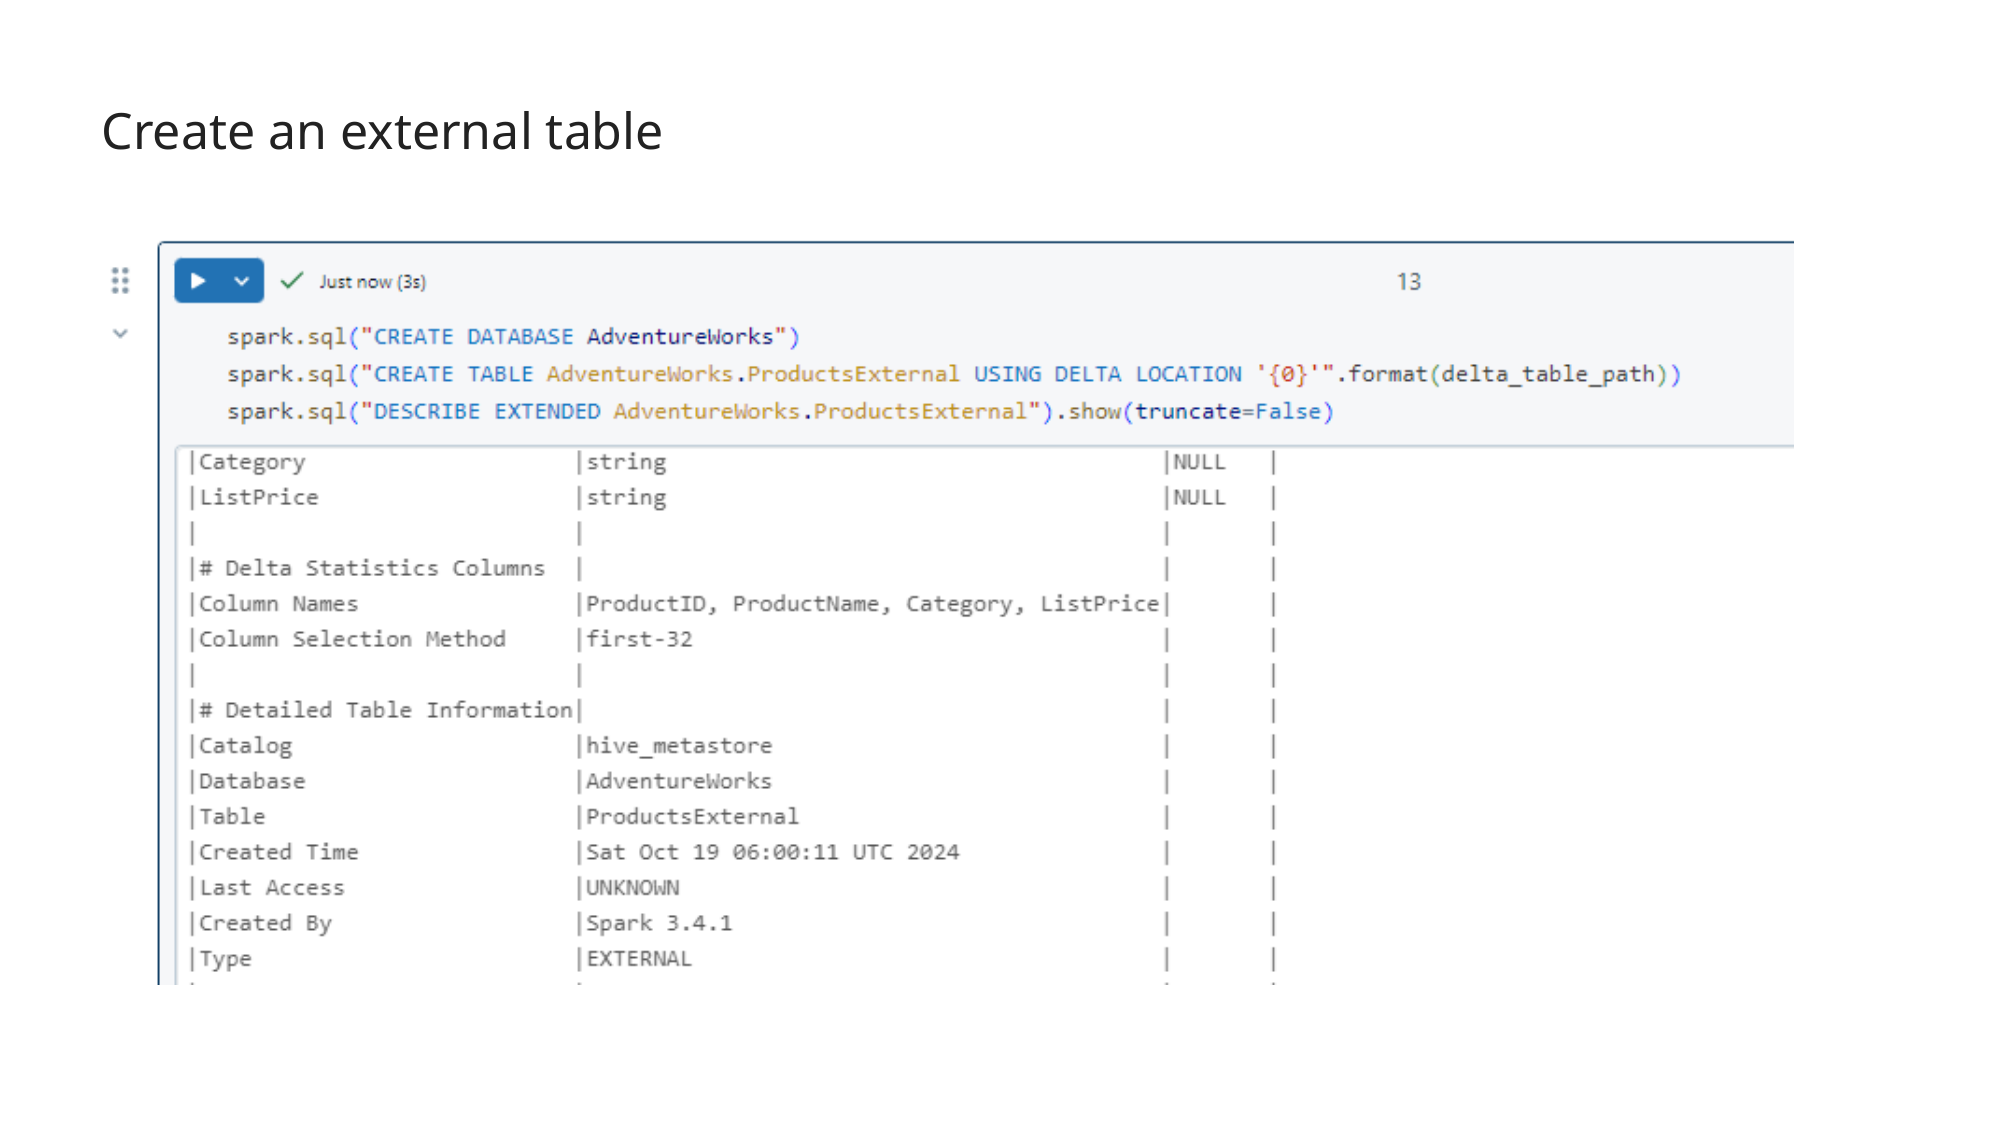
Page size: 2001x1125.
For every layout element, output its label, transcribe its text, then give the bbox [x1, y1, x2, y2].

picture [61, 167, 1794, 985]
text_box Create an external table [86, 91, 1087, 167]
